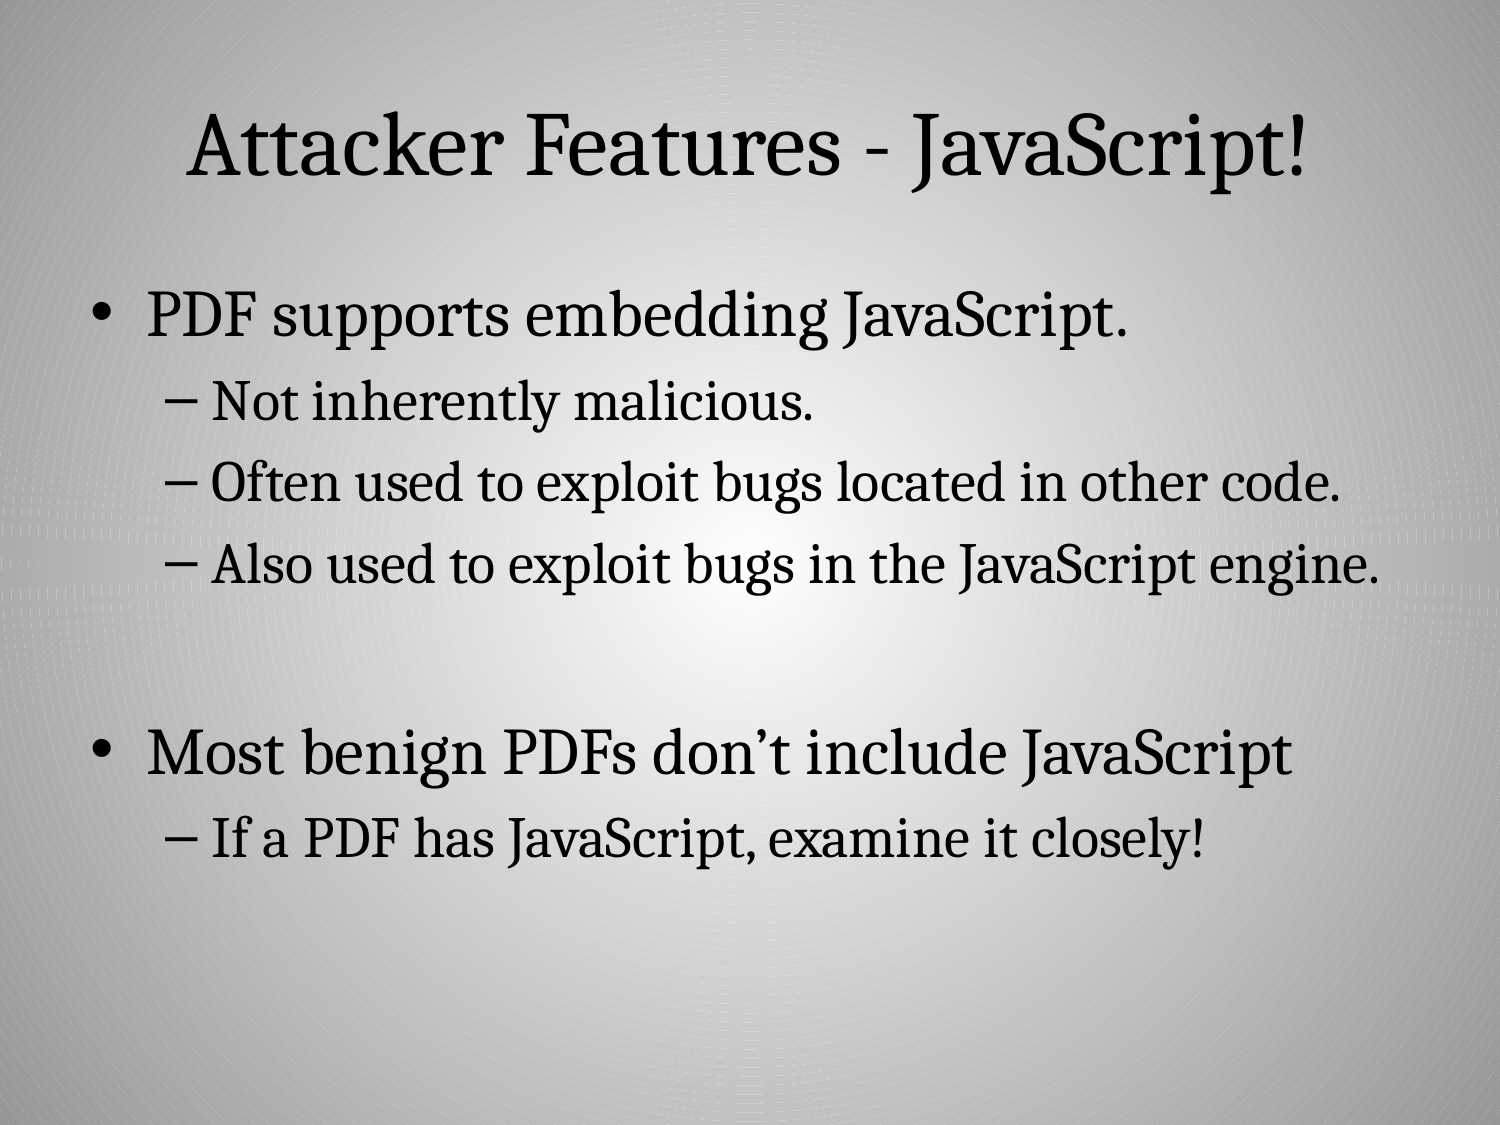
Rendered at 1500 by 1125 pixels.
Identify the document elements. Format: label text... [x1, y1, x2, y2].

title Attacker Features - JavaScript! [75, 45, 1425, 233]
list PDF supports embedding JavaScript. Not inherently malicious. Often used to exploit bugs located in other code. Also used to exploit bugs in the JavaScript engine. Most benign PDFs don’t include JavaScript If a PDF has JavaScript, examine it closely! [75, 262, 1425, 1005]
